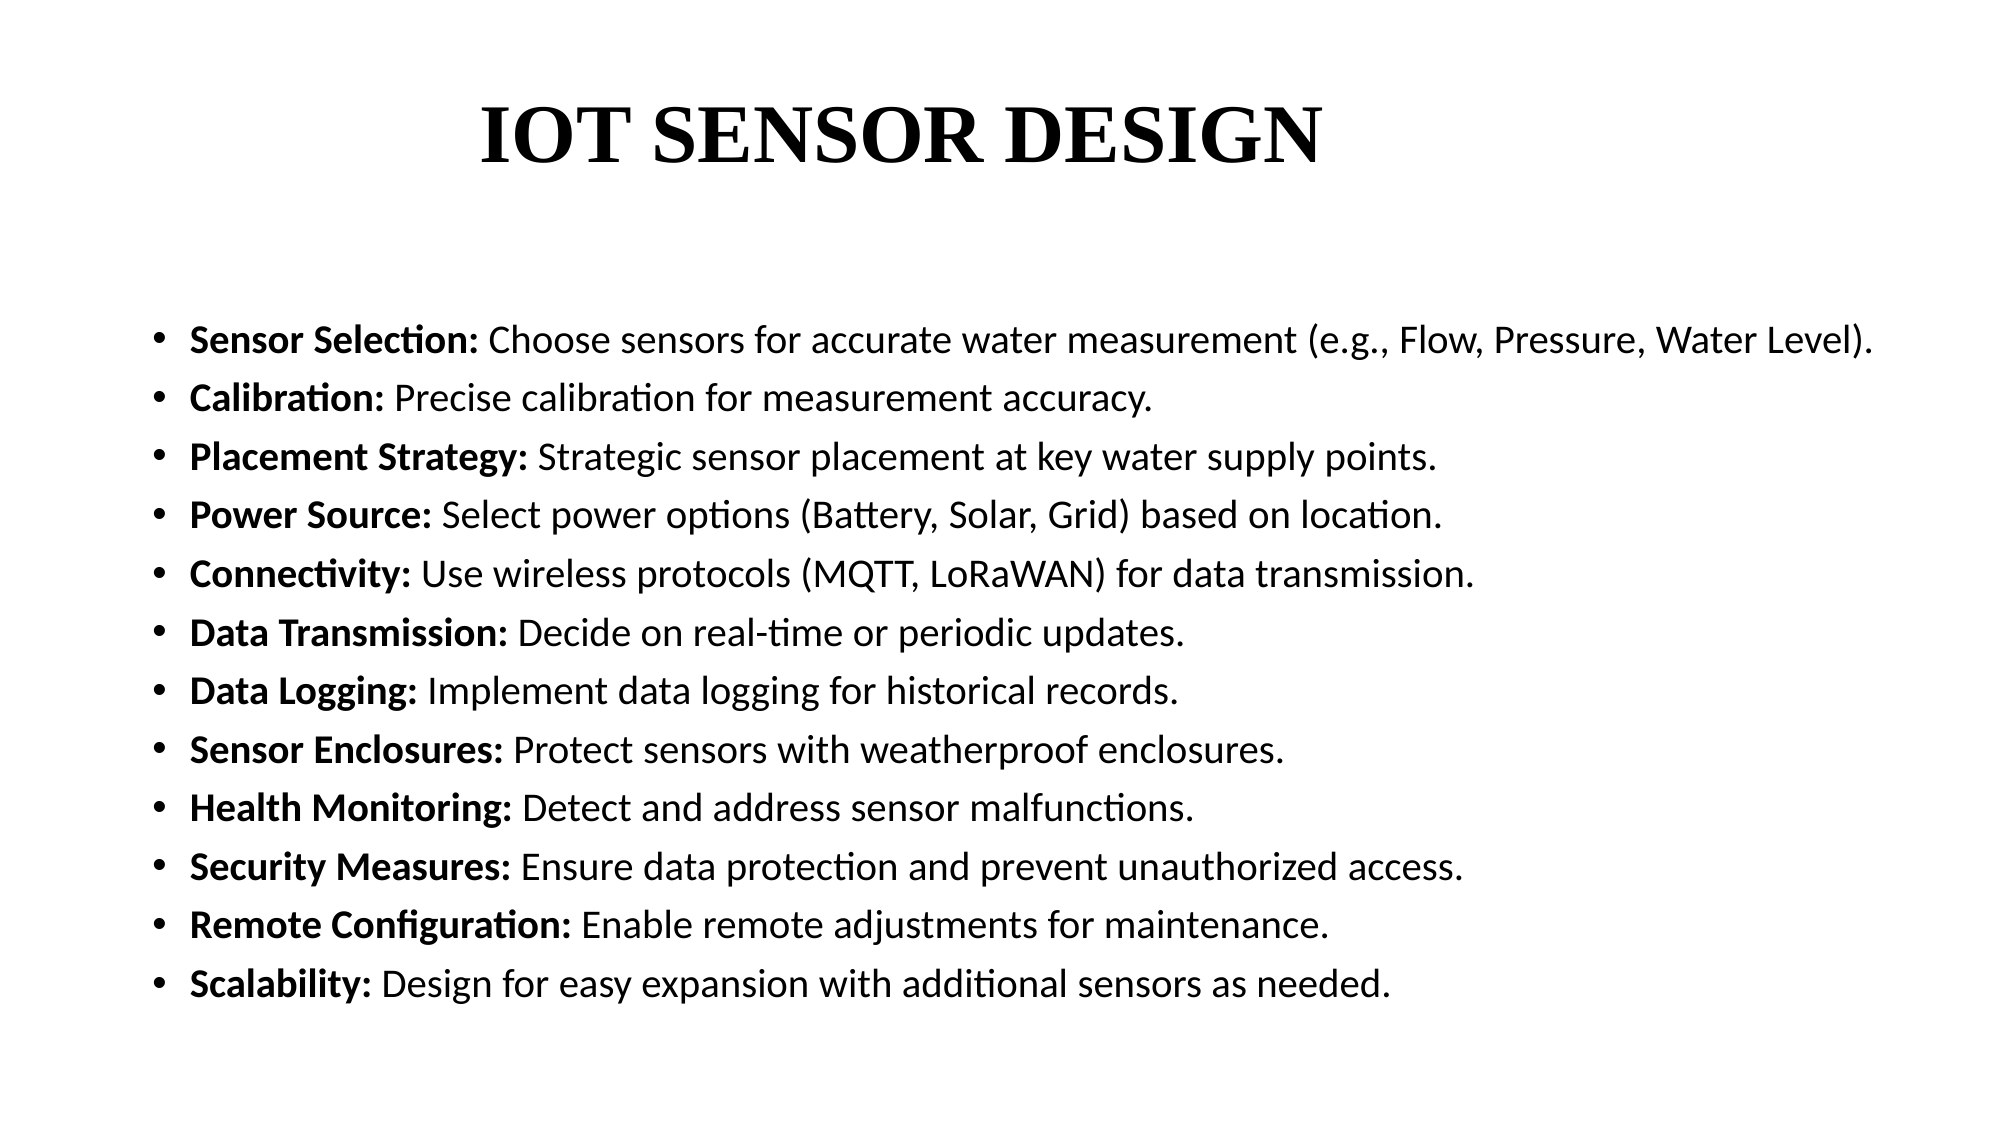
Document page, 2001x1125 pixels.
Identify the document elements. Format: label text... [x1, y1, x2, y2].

title IOT SENSOR DESIGN [464, 74, 1469, 197]
list Sensor Selection: Choose sensors for accurate water measurement (e.g., Flow, Pressure, Water Level). Calibration: Precise calibration for measurement accuracy. Placement Strategy: Strategic sensor placement at key water supply points. Power Source: Select power options (Battery, Solar, Grid) based on location. Connectivity: Use wireless protocols (MQTT, LoRaWAN) for data transmission. Data Transmission: Decide on real-time or periodic updates. Data Logging: Implement data logging for historical records. Sensor Enclosures: Protect sensors with weatherproof enclosures. Health Monitoring: Detect and address sensor malfunctions. Security Measures: Ensure data protection and prevent unauthorized access. Remote Configuration: Enable remote adjustments for maintenance. Scalability: Design for easy expansion with additional sensors as needed. [137, 310, 1899, 1038]
